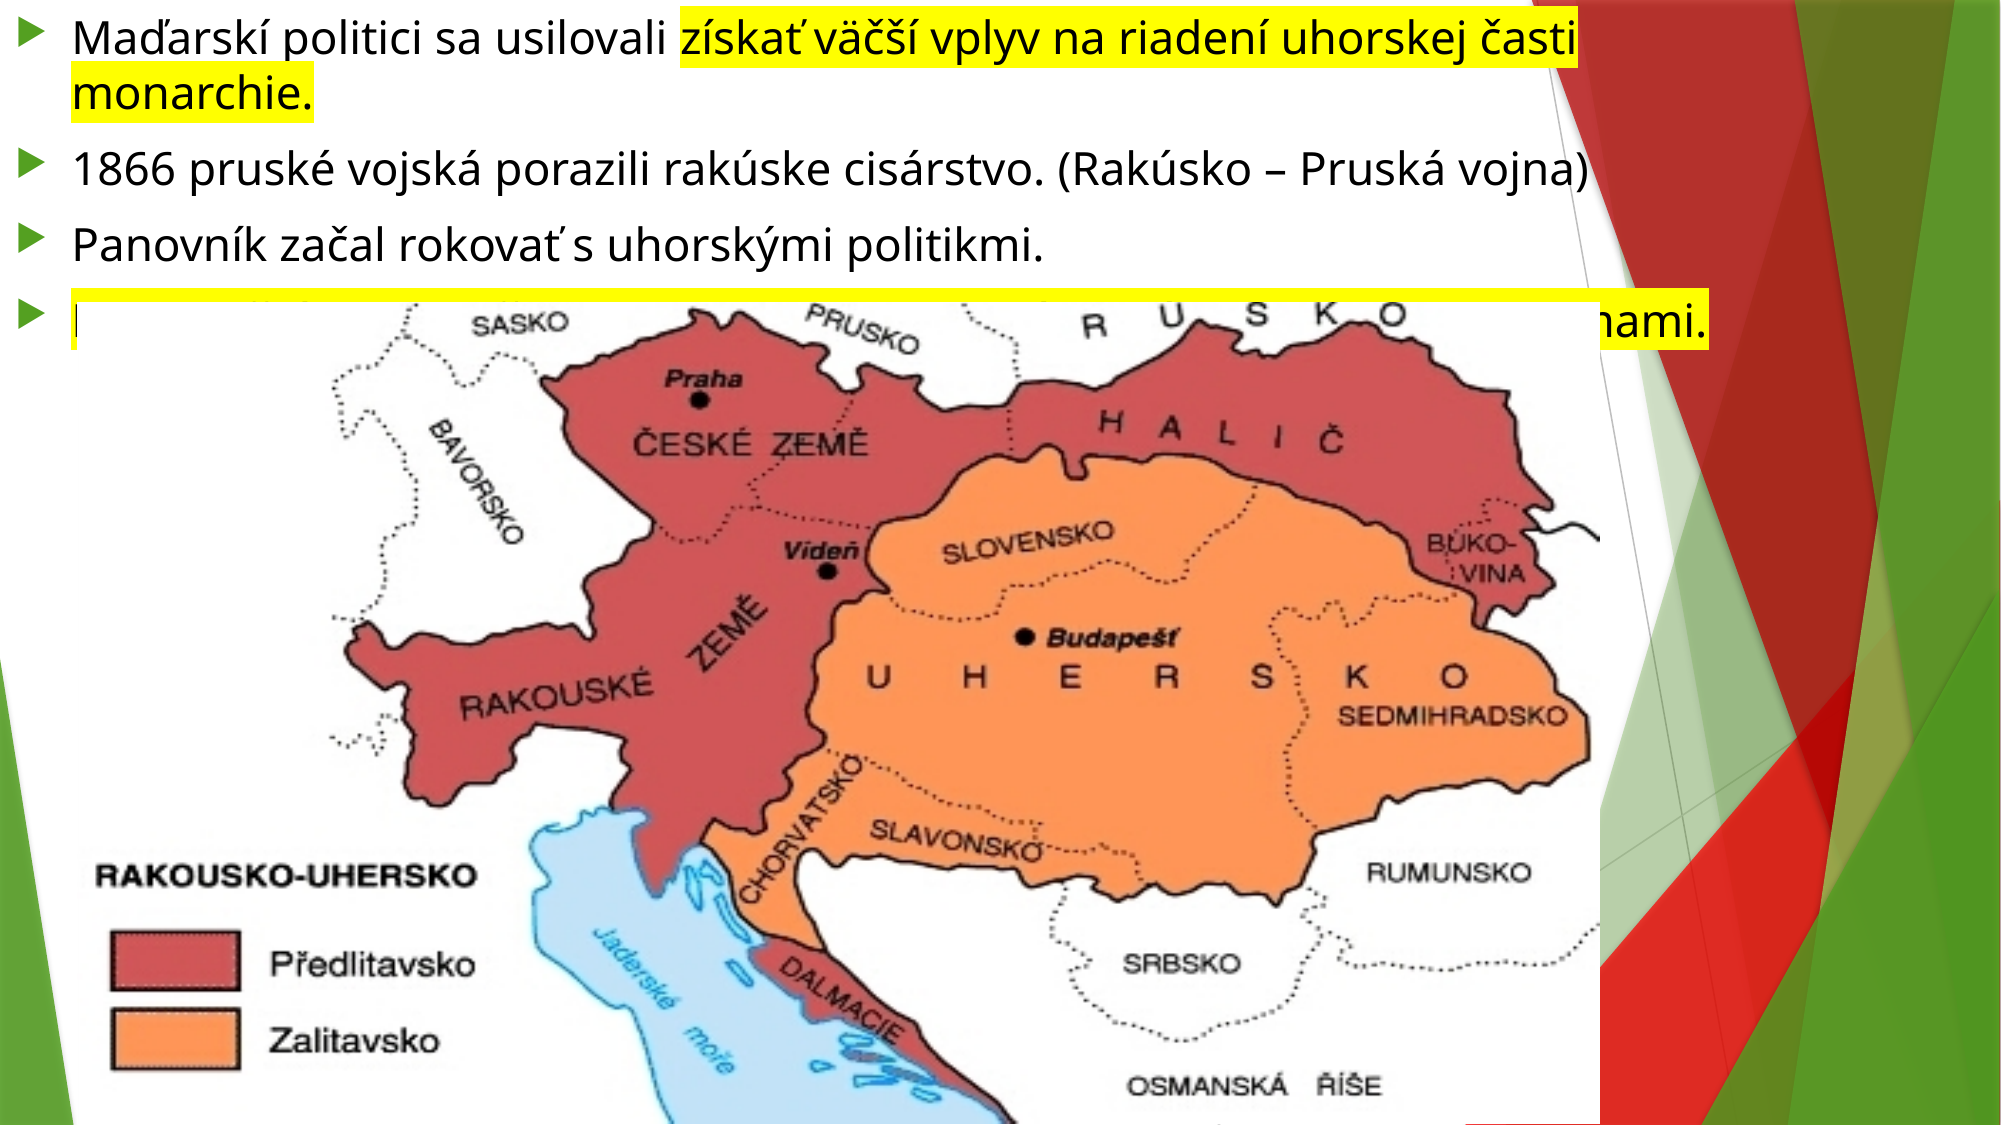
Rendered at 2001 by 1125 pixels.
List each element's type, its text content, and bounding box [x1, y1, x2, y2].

list Maďarskí politici sa usilovali získať väčší vplyv na riadení uhorskej časti monarchie. 1866 pruské vojská porazili rakúske cisárstvo. (Rakúsko – Pruská vojna) Panovník začal rokovať s uhorskými politikmi. Rozdelil štát na dve časti s dvoma samostatnými vládami a dvoma snemami. [0, 1, 1827, 639]
picture [76, 301, 1601, 1124]
